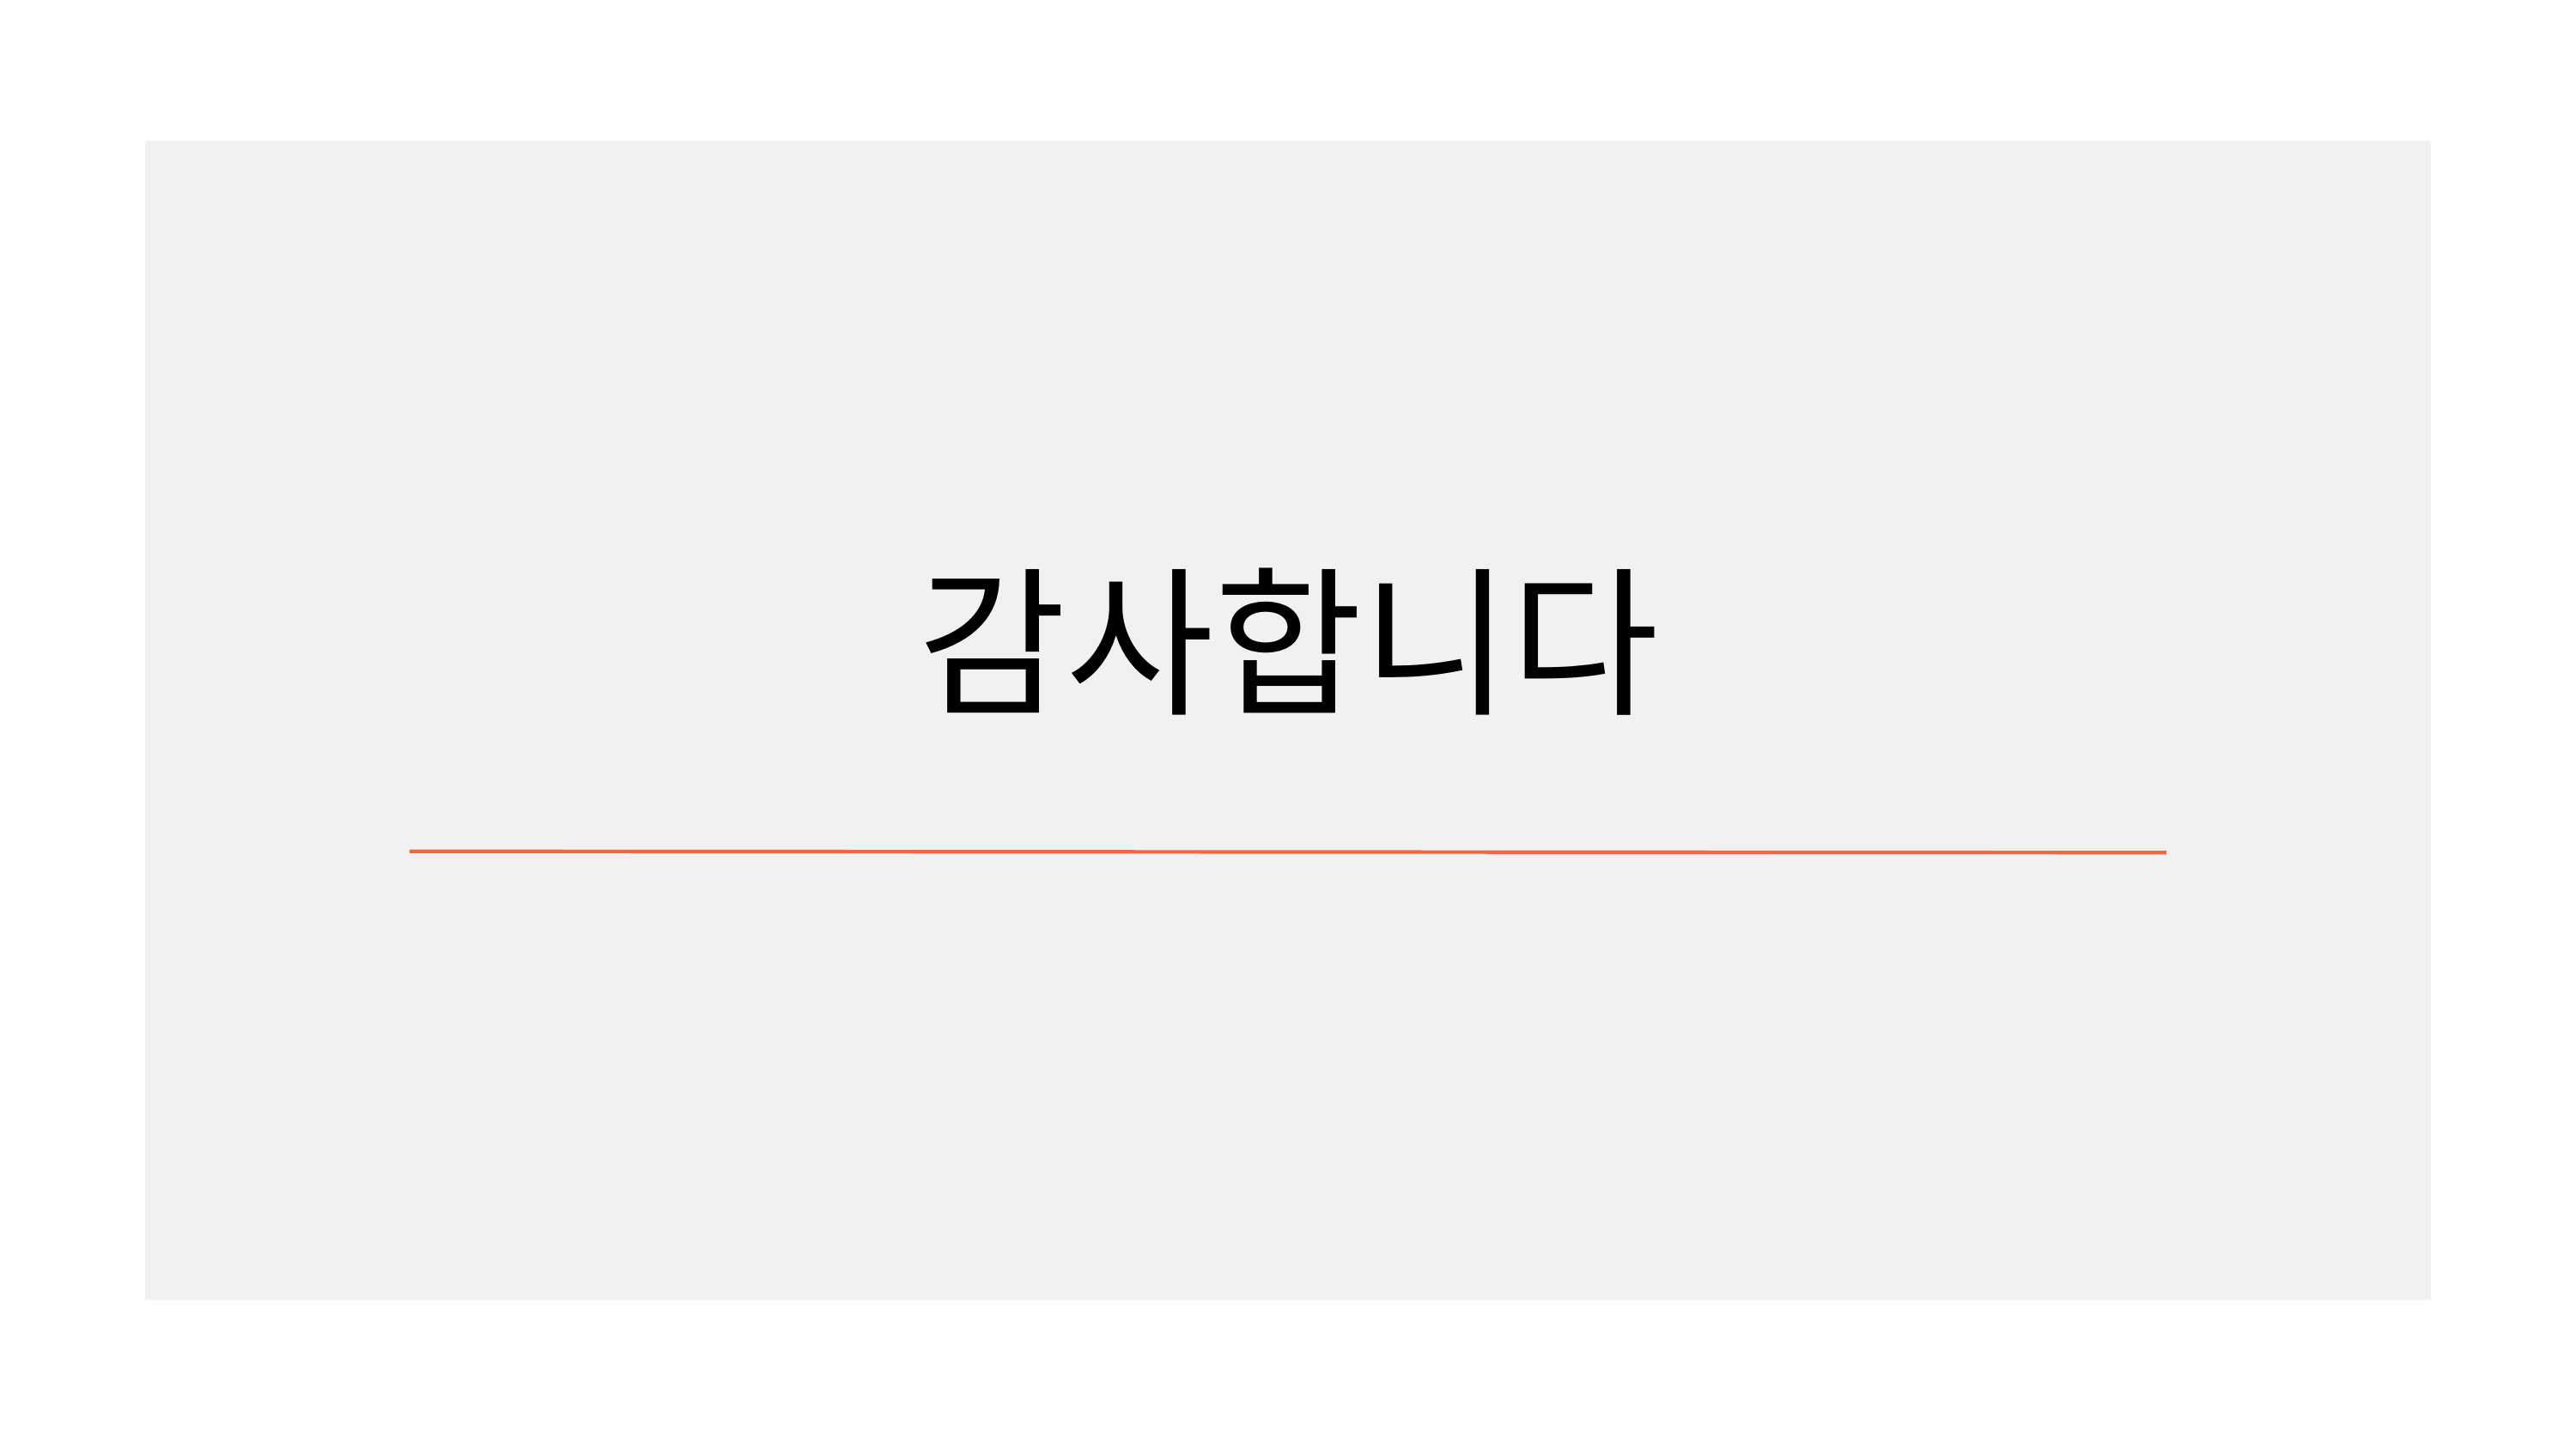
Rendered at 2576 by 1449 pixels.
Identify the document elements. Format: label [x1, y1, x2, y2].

text_box [144, 141, 2432, 1300]
text_box [409, 541, 2167, 852]
